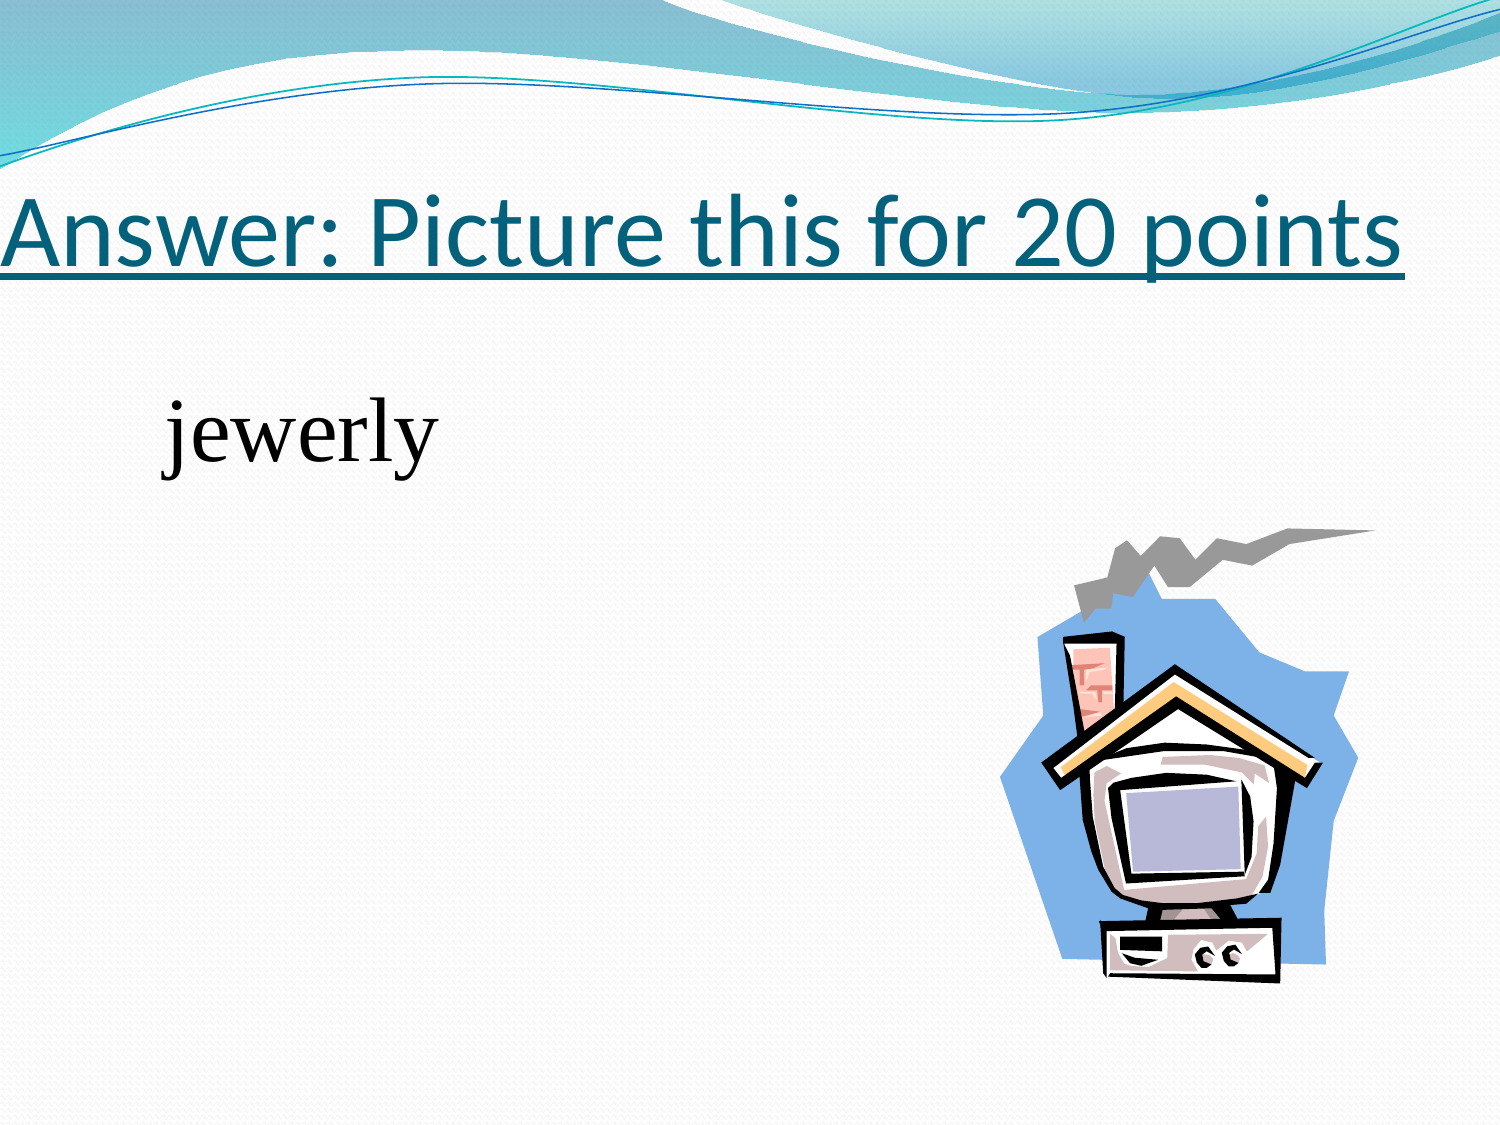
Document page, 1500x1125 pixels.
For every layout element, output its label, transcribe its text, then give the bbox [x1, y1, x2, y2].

text_box jewerly [149, 362, 838, 488]
picture [999, 524, 1380, 988]
title Answer: Picture this for 20 points [0, 99, 1438, 288]
